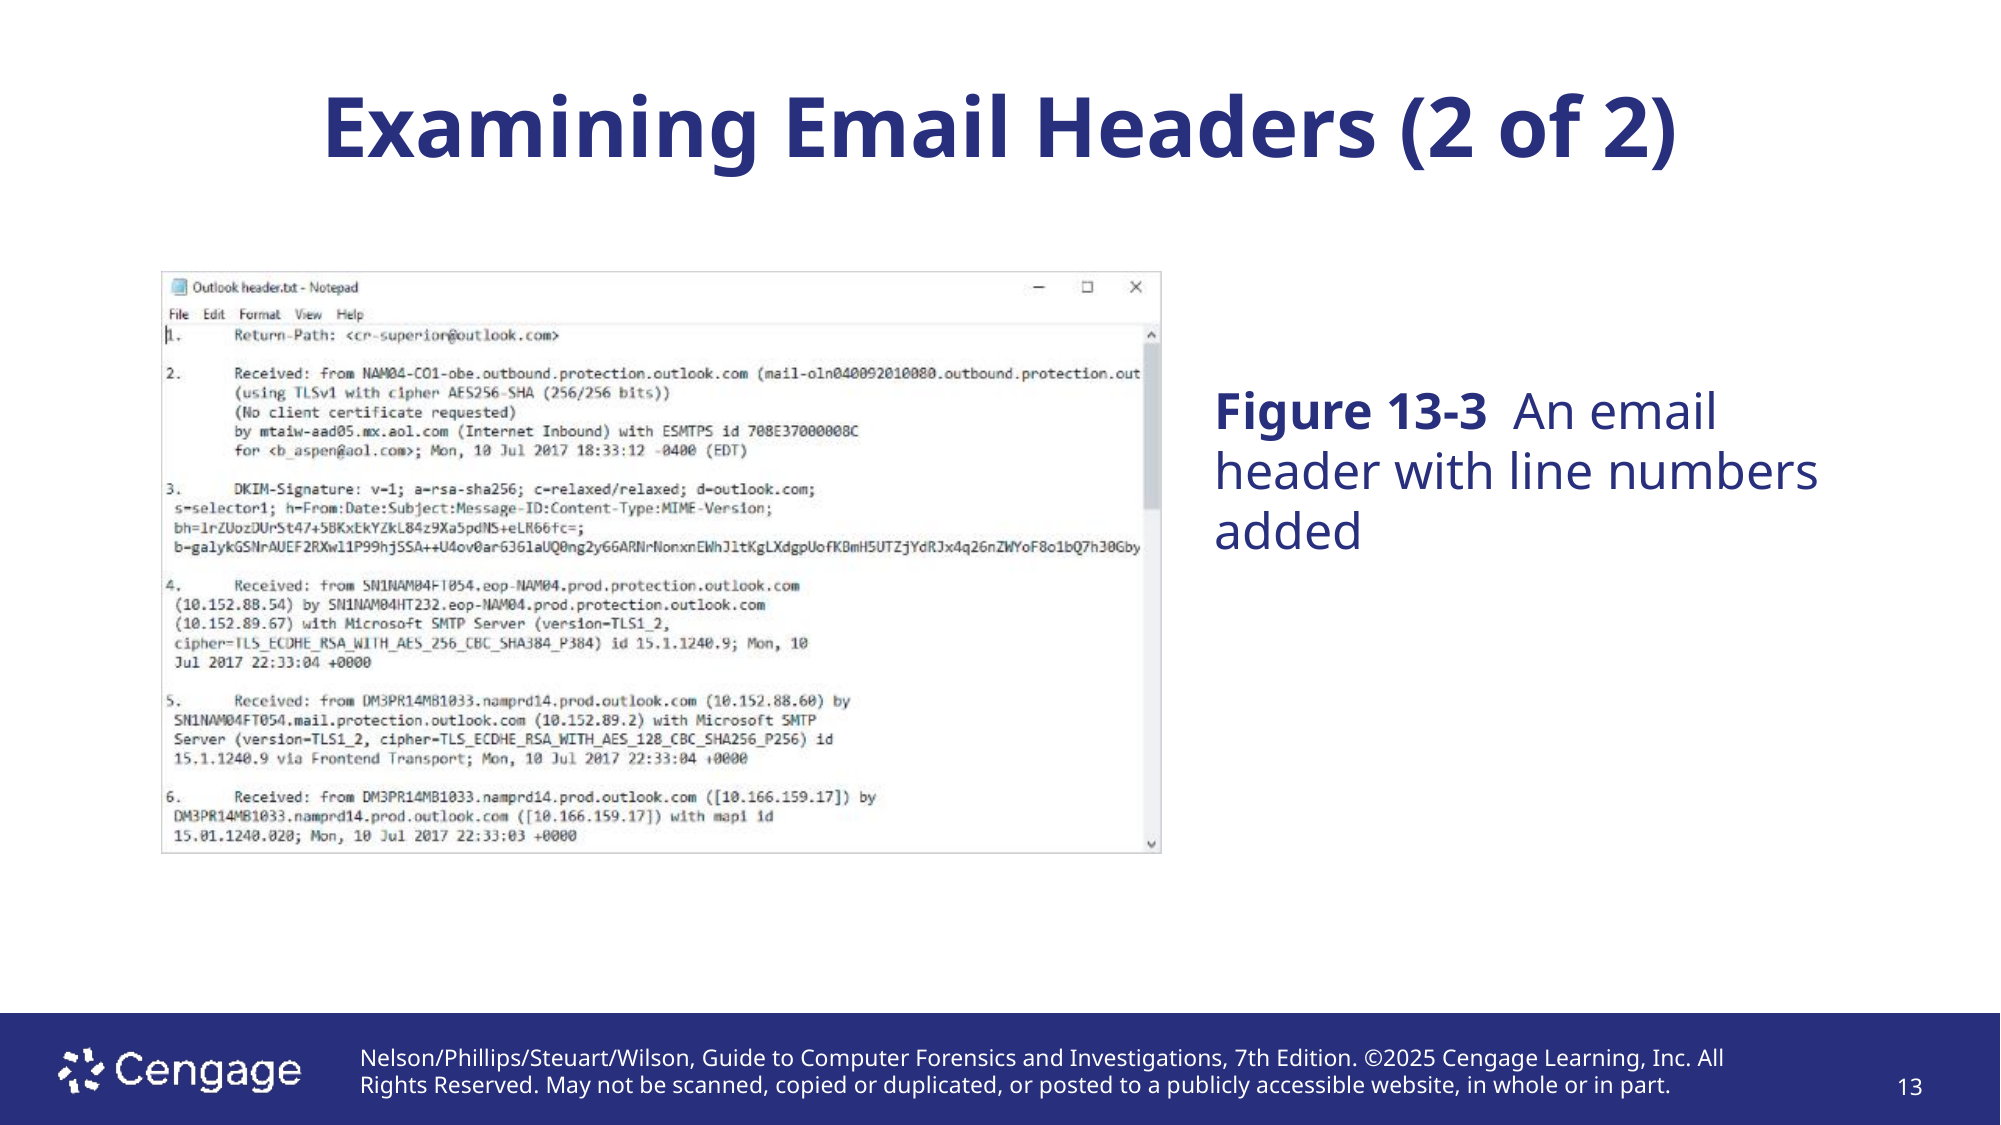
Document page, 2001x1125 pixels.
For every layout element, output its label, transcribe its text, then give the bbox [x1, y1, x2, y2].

picture [161, 271, 1162, 854]
picture [30, 1020, 329, 1122]
title Examining Email Headers (2 of 2) [78, 77, 1923, 278]
text_box Figure 13-3 An email header with line numbers added [1200, 312, 1905, 628]
